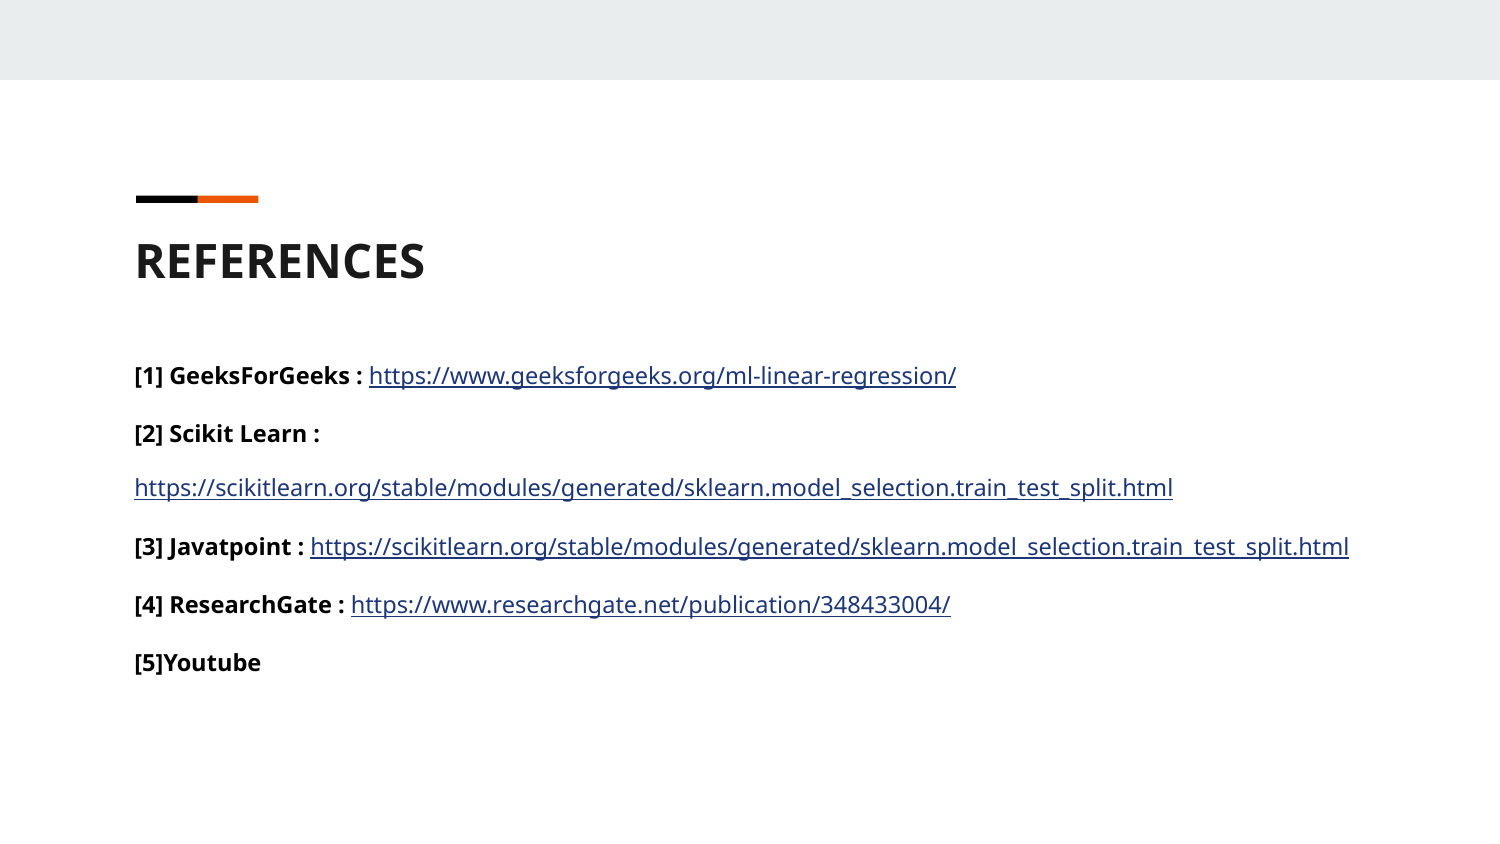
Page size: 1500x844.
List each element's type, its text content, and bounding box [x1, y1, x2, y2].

text_box [1] GeeksForGeeks : https://www.geeksforgeeks.org/ml-linear-regression/ [2] Scikit Learn : https://scikitlearn.org/stable/modules/generated/sklearn.model_selection.train_test_split.html [3] Javatpoint : https://scikitlearn.org/stable/modules/generated/sklearn.model_selection.train_test_split.html [4] ResearchGate : https://www.researchgate.net/publication/348433004/ [5]Youtube [119, 341, 1381, 712]
text_box REFERENCES [119, 216, 1381, 304]
